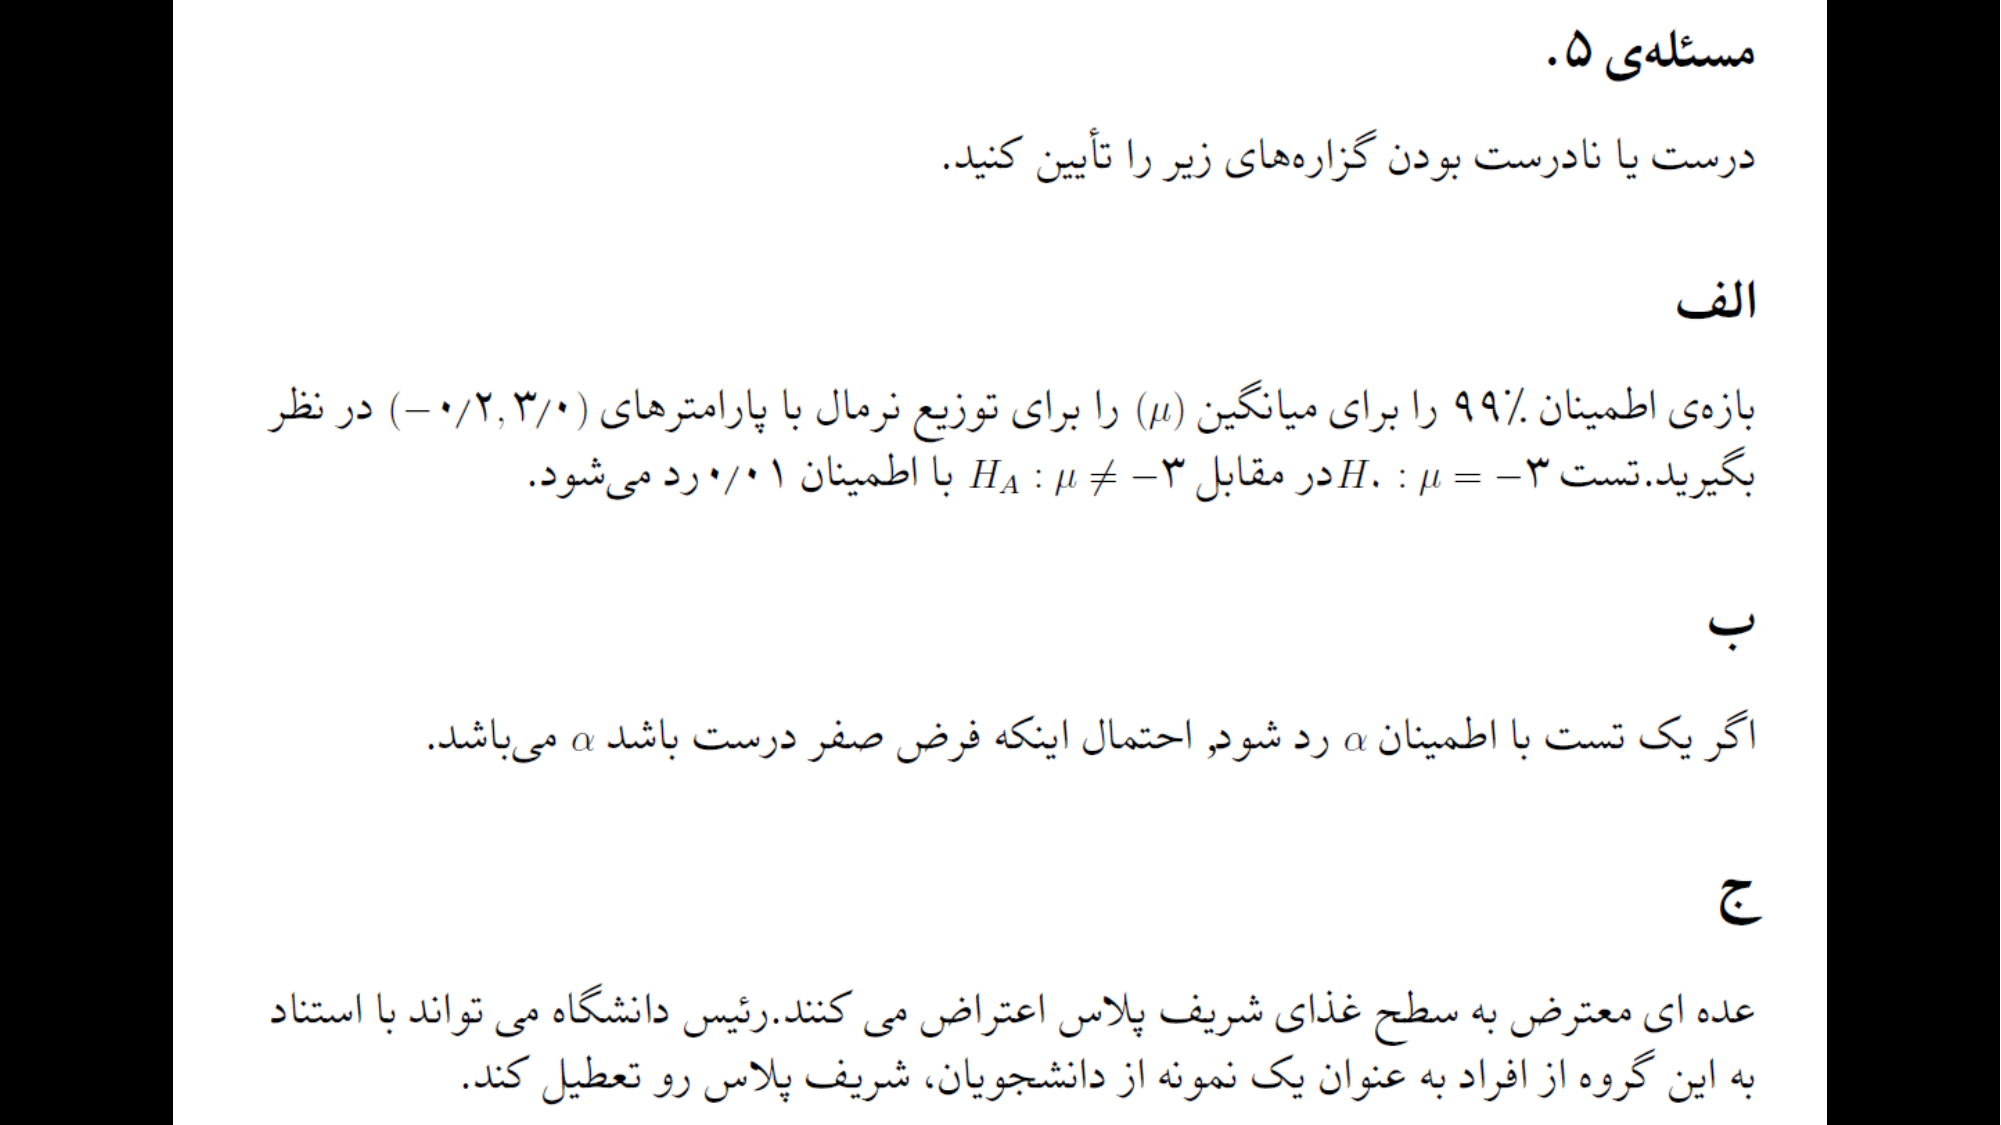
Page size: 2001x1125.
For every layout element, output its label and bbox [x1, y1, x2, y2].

picture [173, 0, 1827, 1125]
